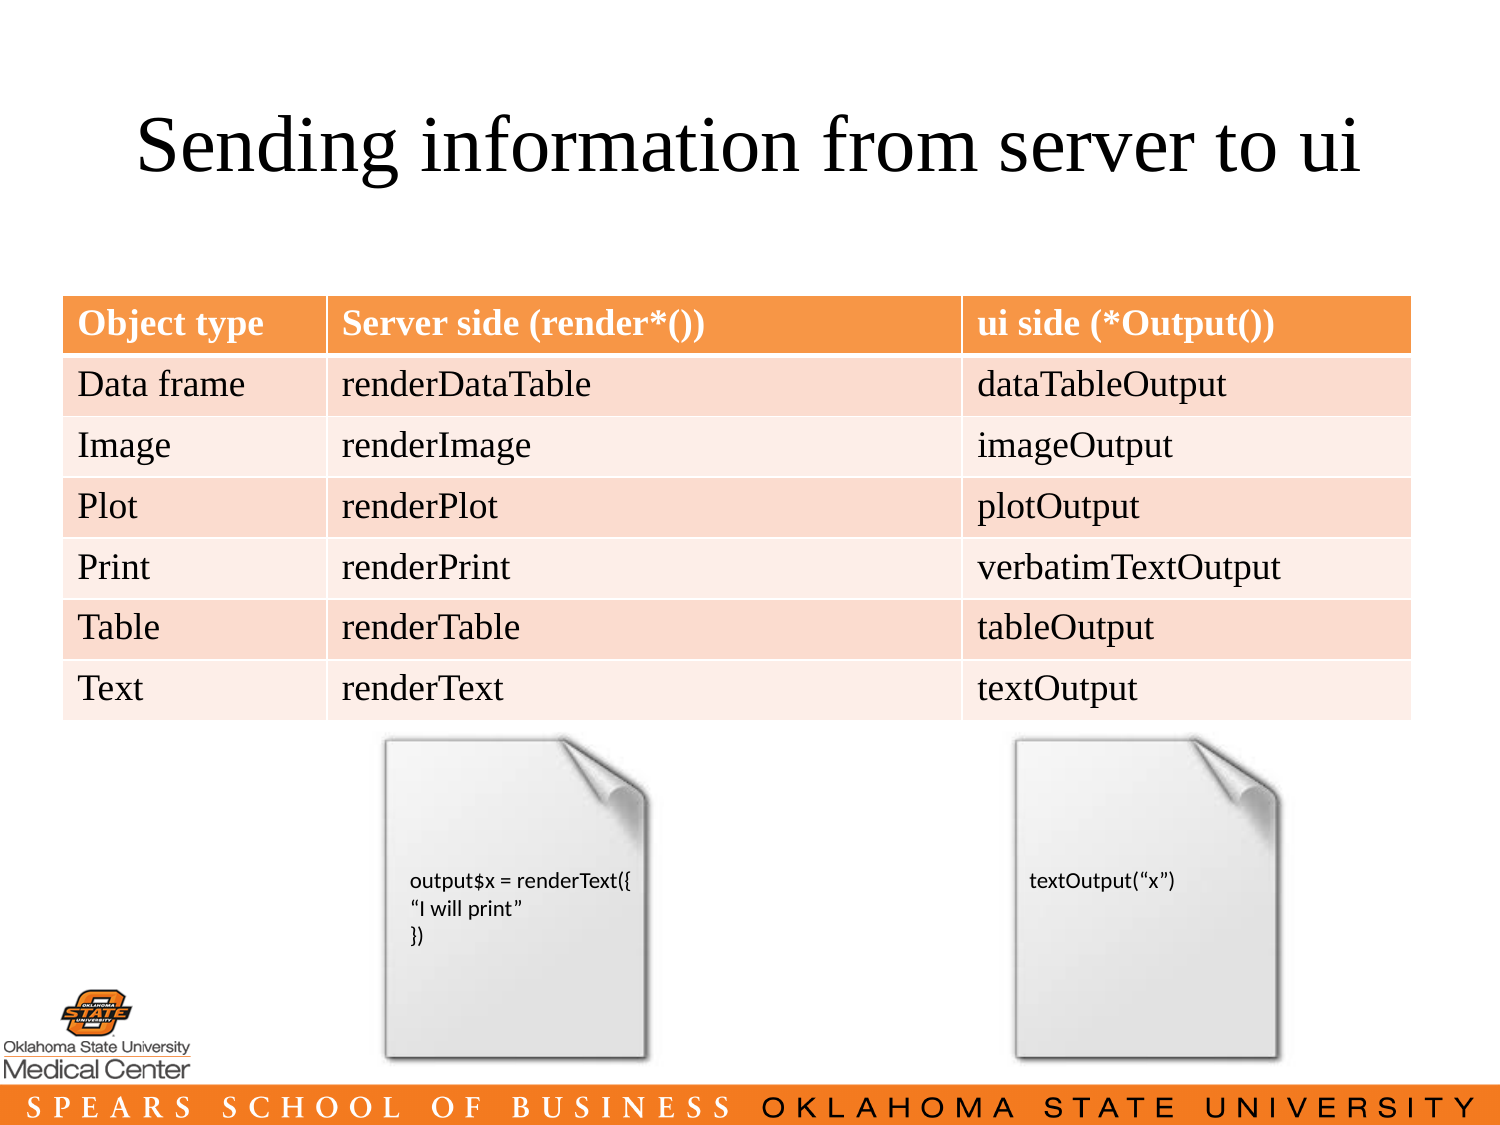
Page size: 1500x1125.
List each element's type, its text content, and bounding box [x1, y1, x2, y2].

table_cell renderText [328, 661, 961, 720]
picture [958, 720, 1339, 1069]
table_cell renderTable [328, 600, 961, 659]
title Sending information from server to ui [75, 45, 1425, 233]
table_cell renderPlot [328, 478, 961, 537]
table_cell imageOutput [963, 417, 1411, 476]
table_cell Text [63, 661, 326, 720]
table_cell textOutput [963, 661, 1411, 720]
table_header Server side (render*()) [328, 296, 961, 353]
table_cell verbatimTextOutput [963, 539, 1411, 598]
picture [328, 720, 706, 1069]
table_cell Table [63, 600, 326, 659]
table_cell renderPrint [328, 539, 961, 598]
table_cell renderImage [328, 417, 961, 476]
picture [0, 987, 192, 1081]
table_cell Plot [63, 478, 326, 537]
table_cell plotOutput [963, 478, 1411, 537]
table_cell renderDataTable [328, 358, 961, 416]
picture [0, 1083, 1500, 1125]
table_header Object type [63, 296, 326, 353]
table_cell tableOutput [963, 600, 1411, 659]
table_cell Print [63, 539, 326, 598]
table_header ui side (*Output()) [963, 296, 1411, 353]
table_cell Data frame [63, 358, 326, 416]
table_cell dataTableOutput [963, 358, 1411, 416]
table_cell Image [63, 417, 326, 476]
